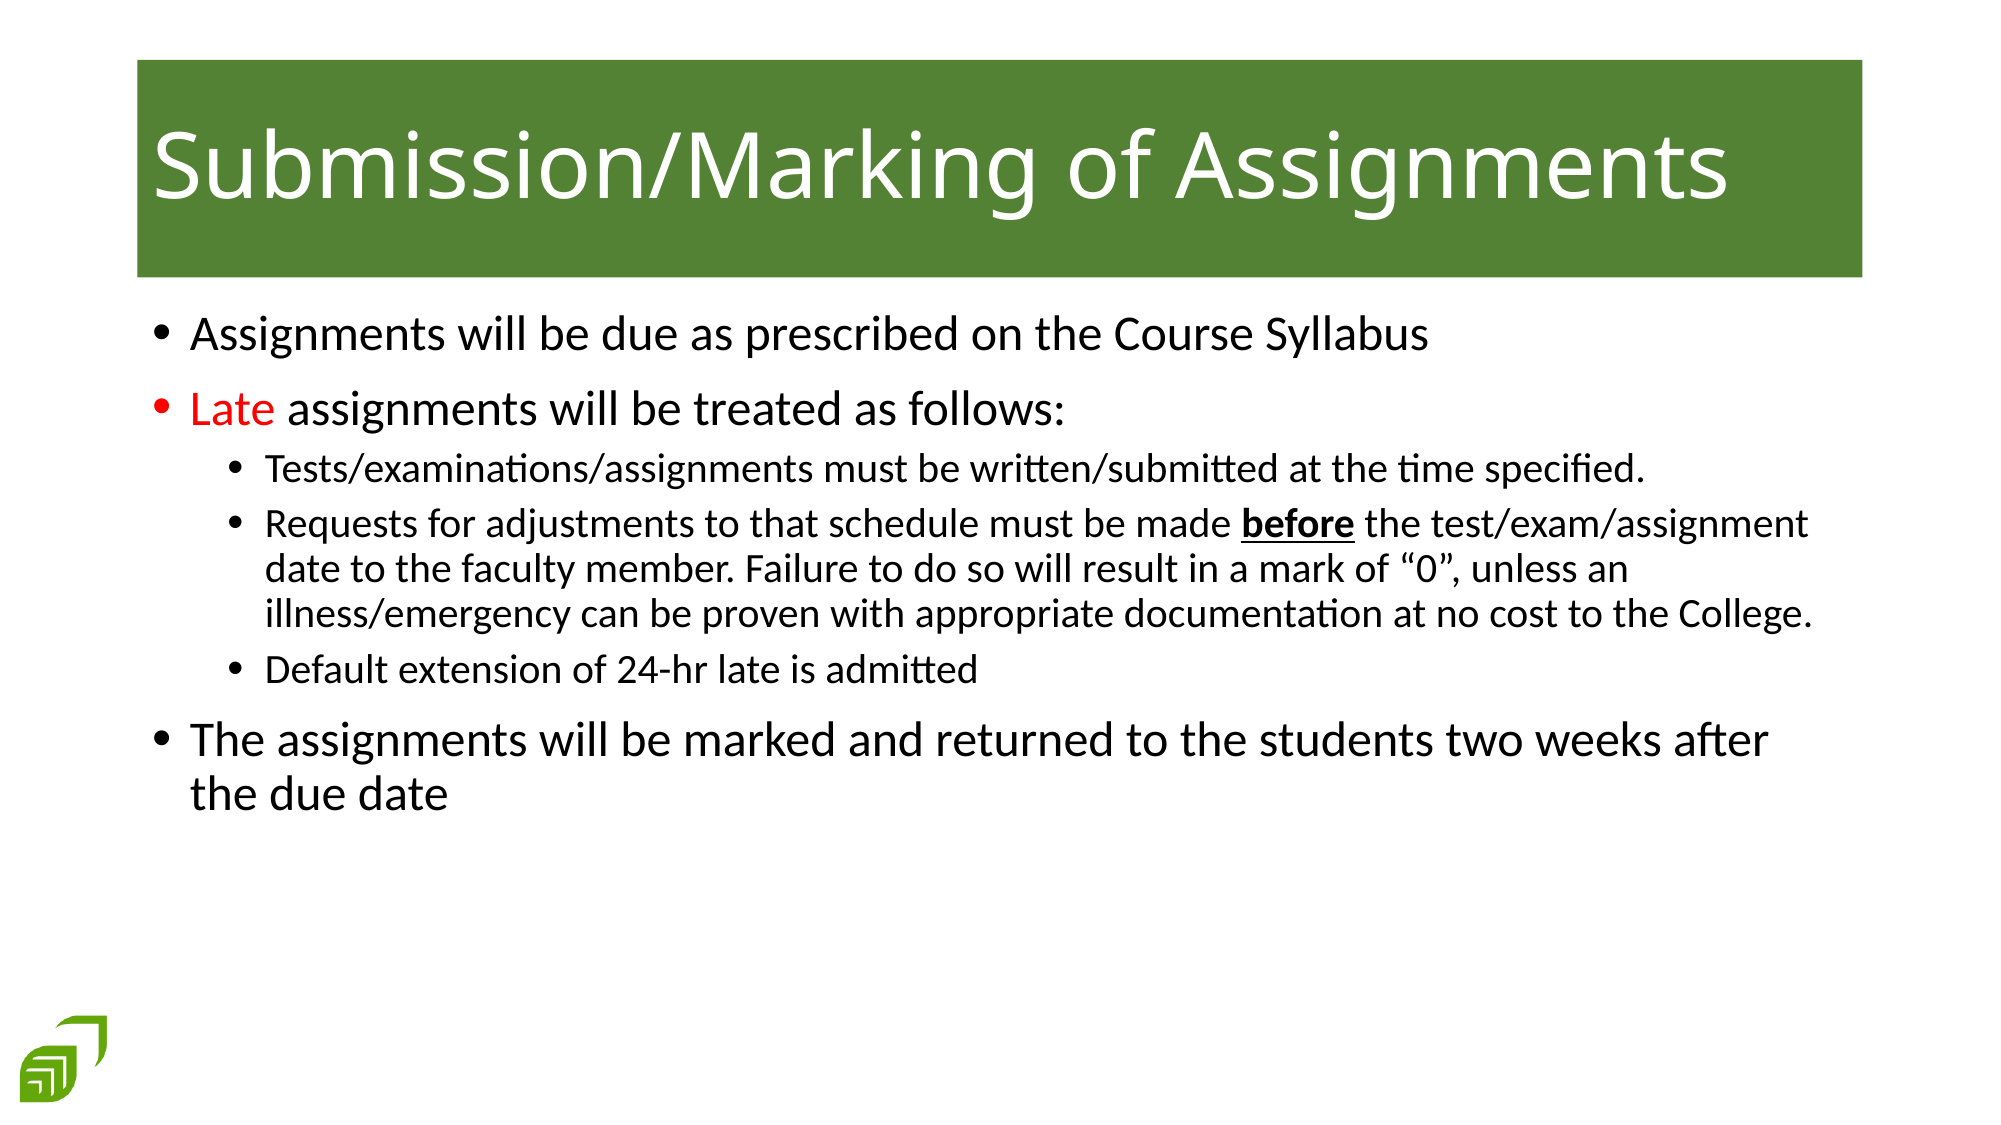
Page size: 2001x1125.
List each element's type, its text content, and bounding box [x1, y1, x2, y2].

picture [16, 1013, 464, 1125]
list Assignments will be due as prescribed on the Course Syllabus Late assignments will be treated as follows: Tests/examinations/assignments must be written/submitted at the time specified. Requests for adjustments to that schedule must be made before the test/exam/assignment date to the faculty member. Failure to do so will result in a mark of “0”, unless an illness/emergency can be proven with appropriate documentation at no cost to the College. Default extension of 24-hr late is admitted The assignments will be marked and returned to the students two weeks after the due date [137, 299, 1863, 1014]
title Submission/Marking of Assignments [137, 59, 1863, 278]
